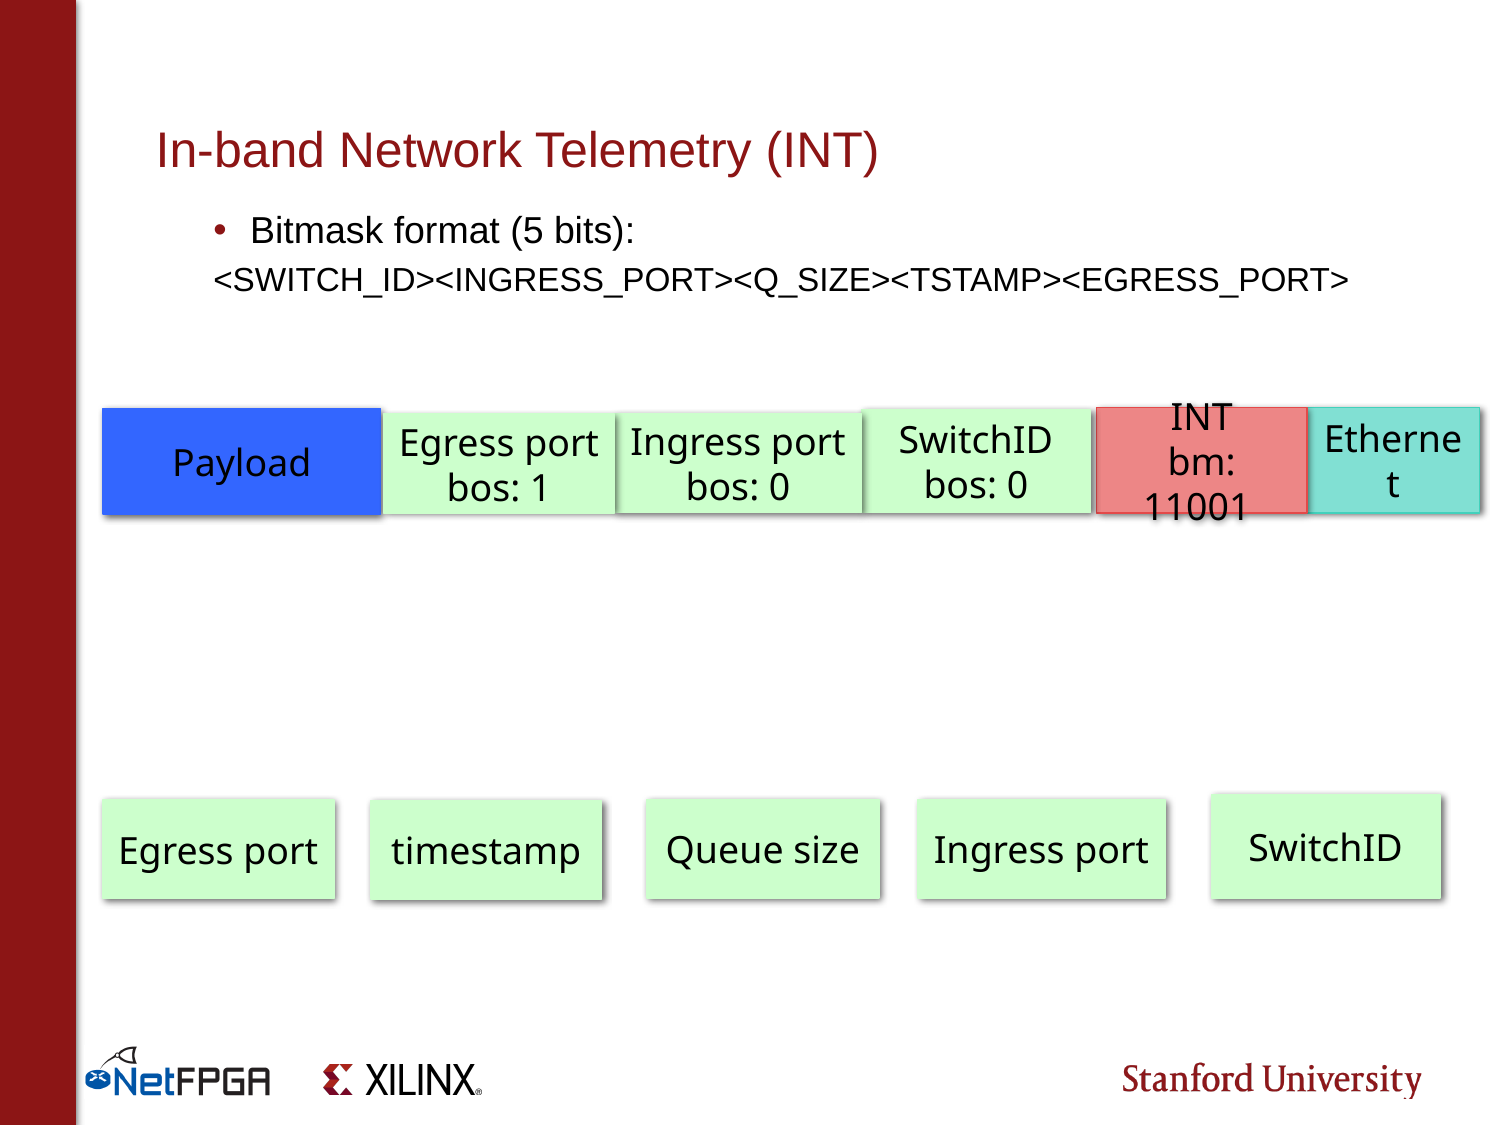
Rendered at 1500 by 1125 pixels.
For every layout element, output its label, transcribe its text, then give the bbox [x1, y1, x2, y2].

title In-band Network Telemetry (INT) [155, 78, 1420, 186]
picture [323, 1064, 482, 1095]
text_box Payload [102, 408, 381, 515]
text_box Ingress port bos: 0 [620, 413, 862, 513]
text_box timestamp [370, 800, 602, 900]
text_box SwitchID bos: 0 [861, 409, 1091, 513]
text_box INT bm: 11001 [1096, 407, 1308, 514]
text_box Queue size [646, 799, 880, 899]
picture [84, 1045, 273, 1099]
text_box Ethernet [1312, 407, 1480, 514]
list Bitmask format (5 bits): <SWITCH_ID><INGRESS_PORT><Q_SIZE><TSTAMP><EGRESS_PORT> [156, 198, 1421, 397]
text_box Ingress port [917, 799, 1166, 899]
text_box SwitchID [1211, 794, 1441, 899]
text_box Egress port [102, 799, 335, 899]
text_box Egress port bos: 1 [383, 413, 615, 514]
